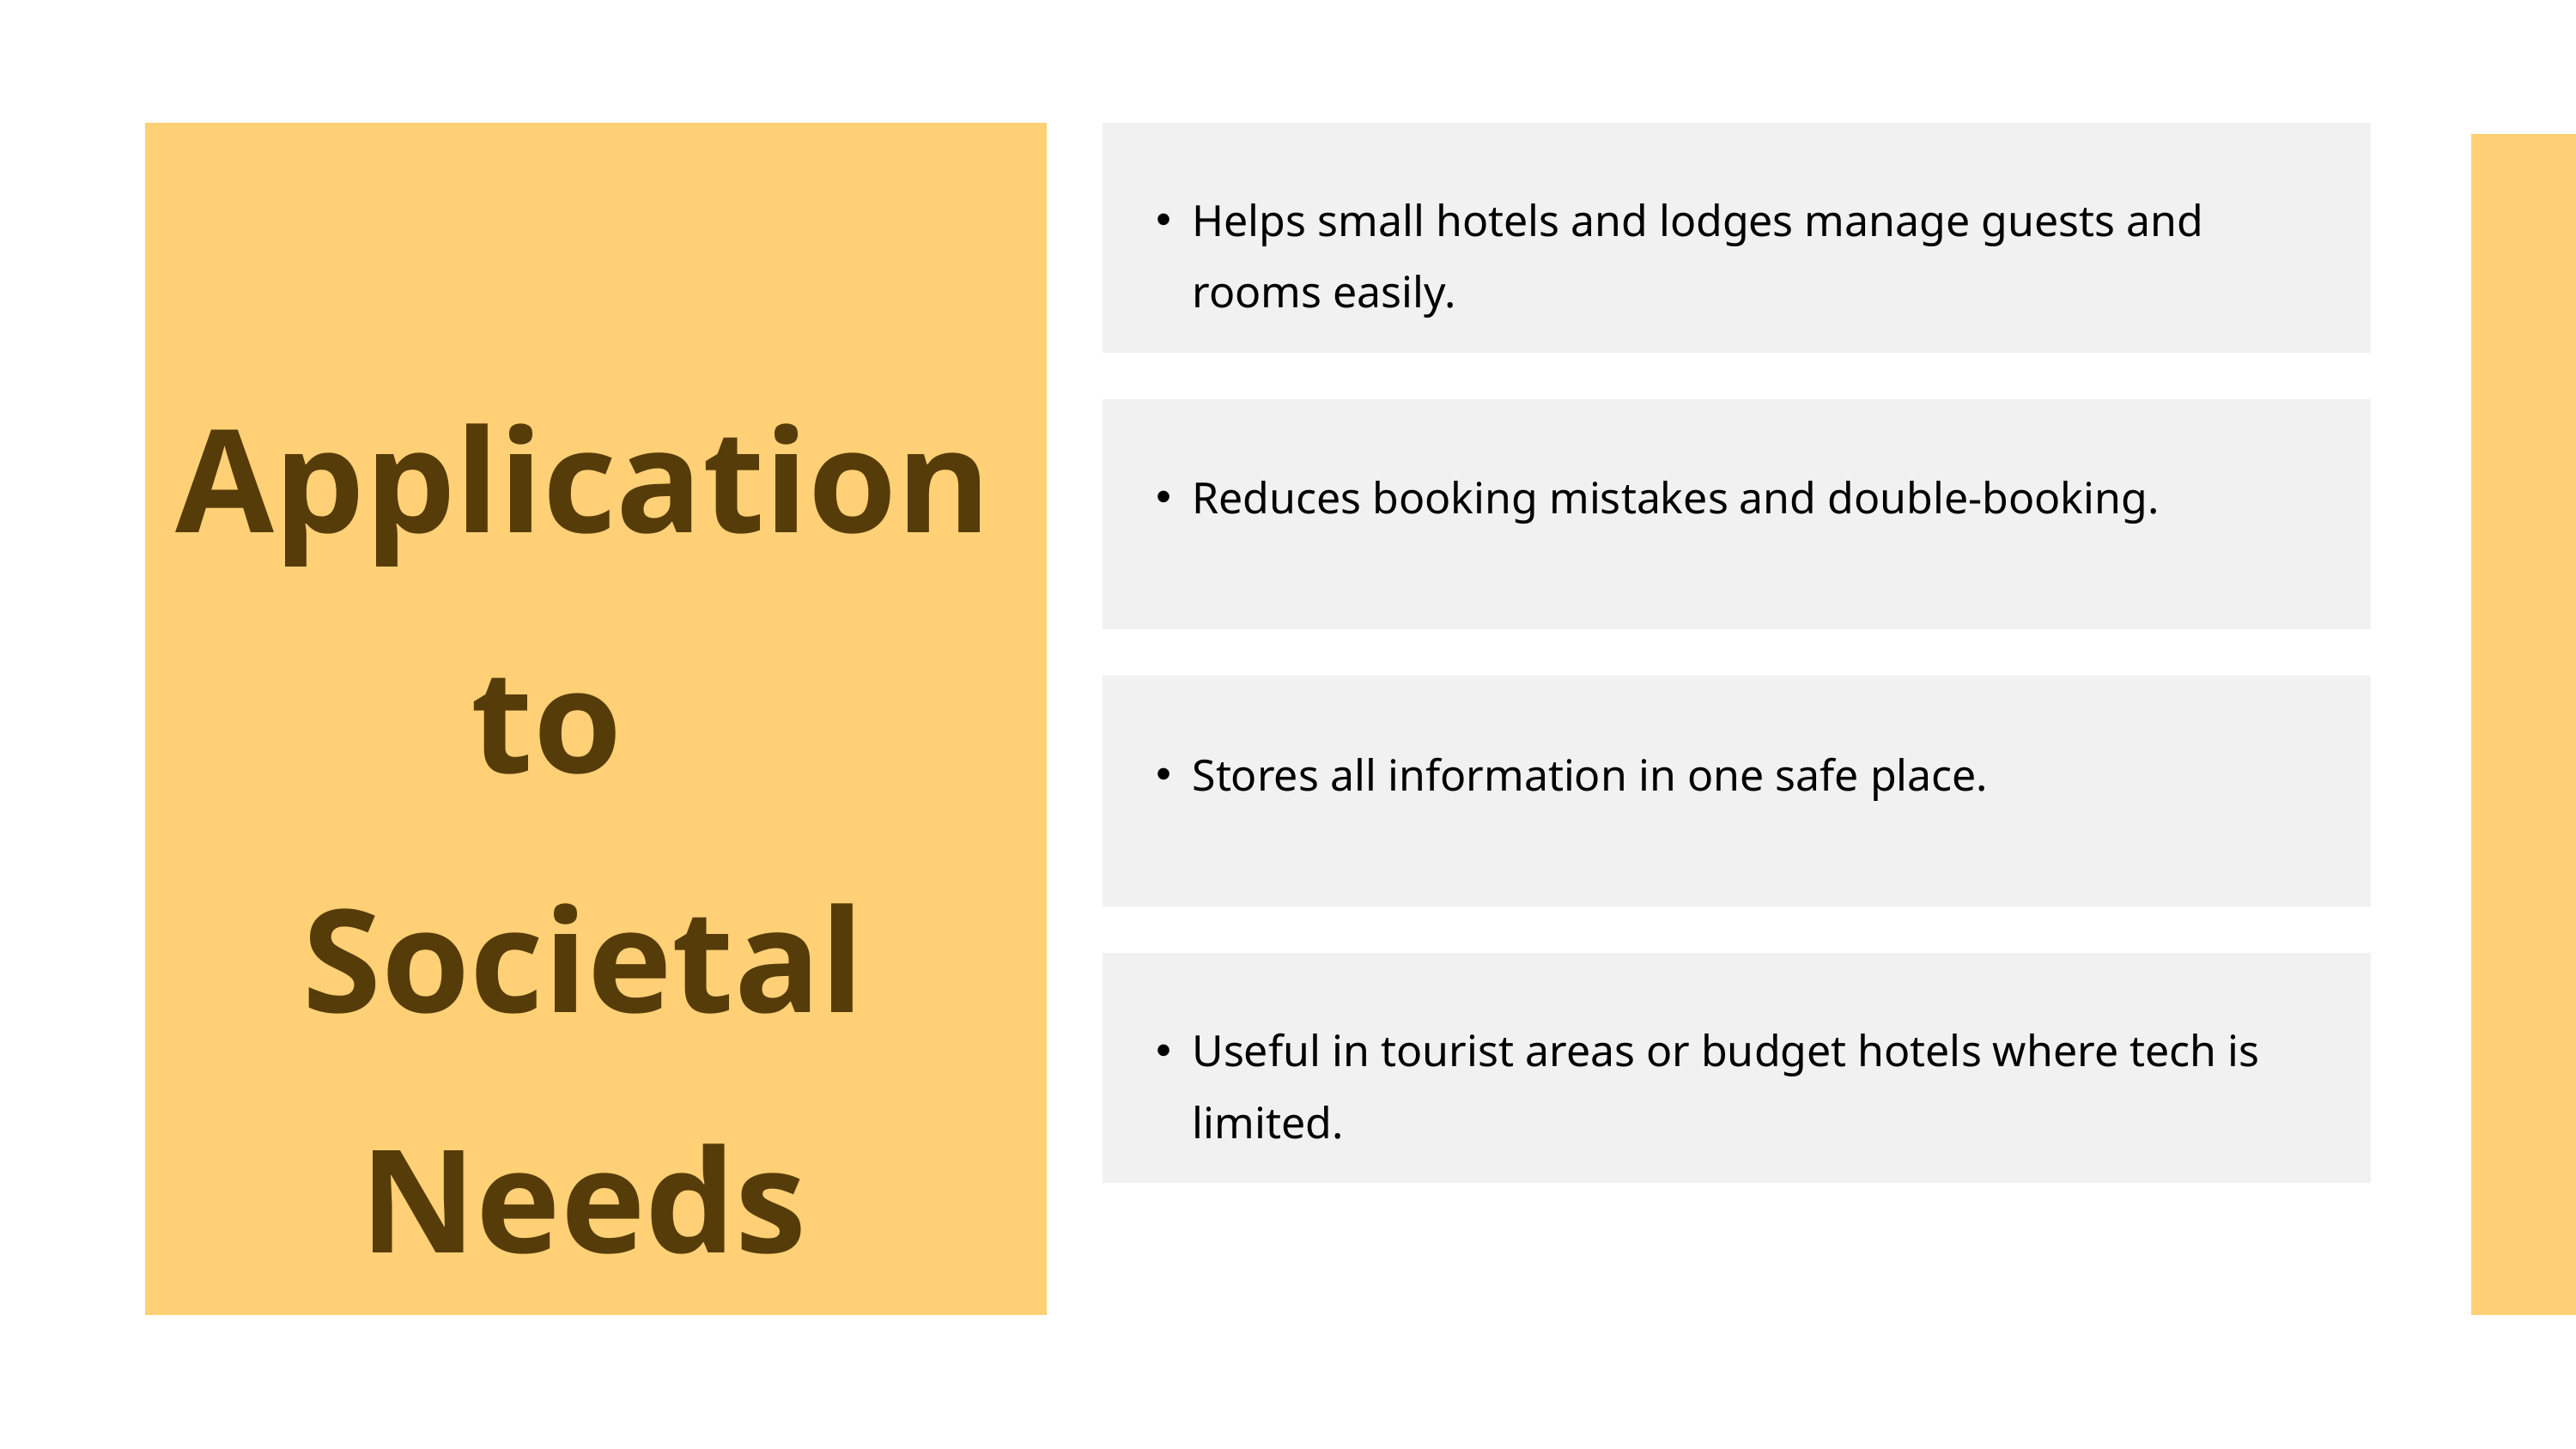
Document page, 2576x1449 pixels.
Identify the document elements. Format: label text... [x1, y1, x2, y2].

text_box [1102, 91, 2372, 354]
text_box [1102, 921, 2372, 1184]
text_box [144, 91, 1048, 1315]
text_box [2470, 102, 2576, 1315]
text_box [1102, 368, 2372, 630]
text_box Application to Societal Needs [120, 320, 1048, 1449]
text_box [1102, 645, 2372, 906]
